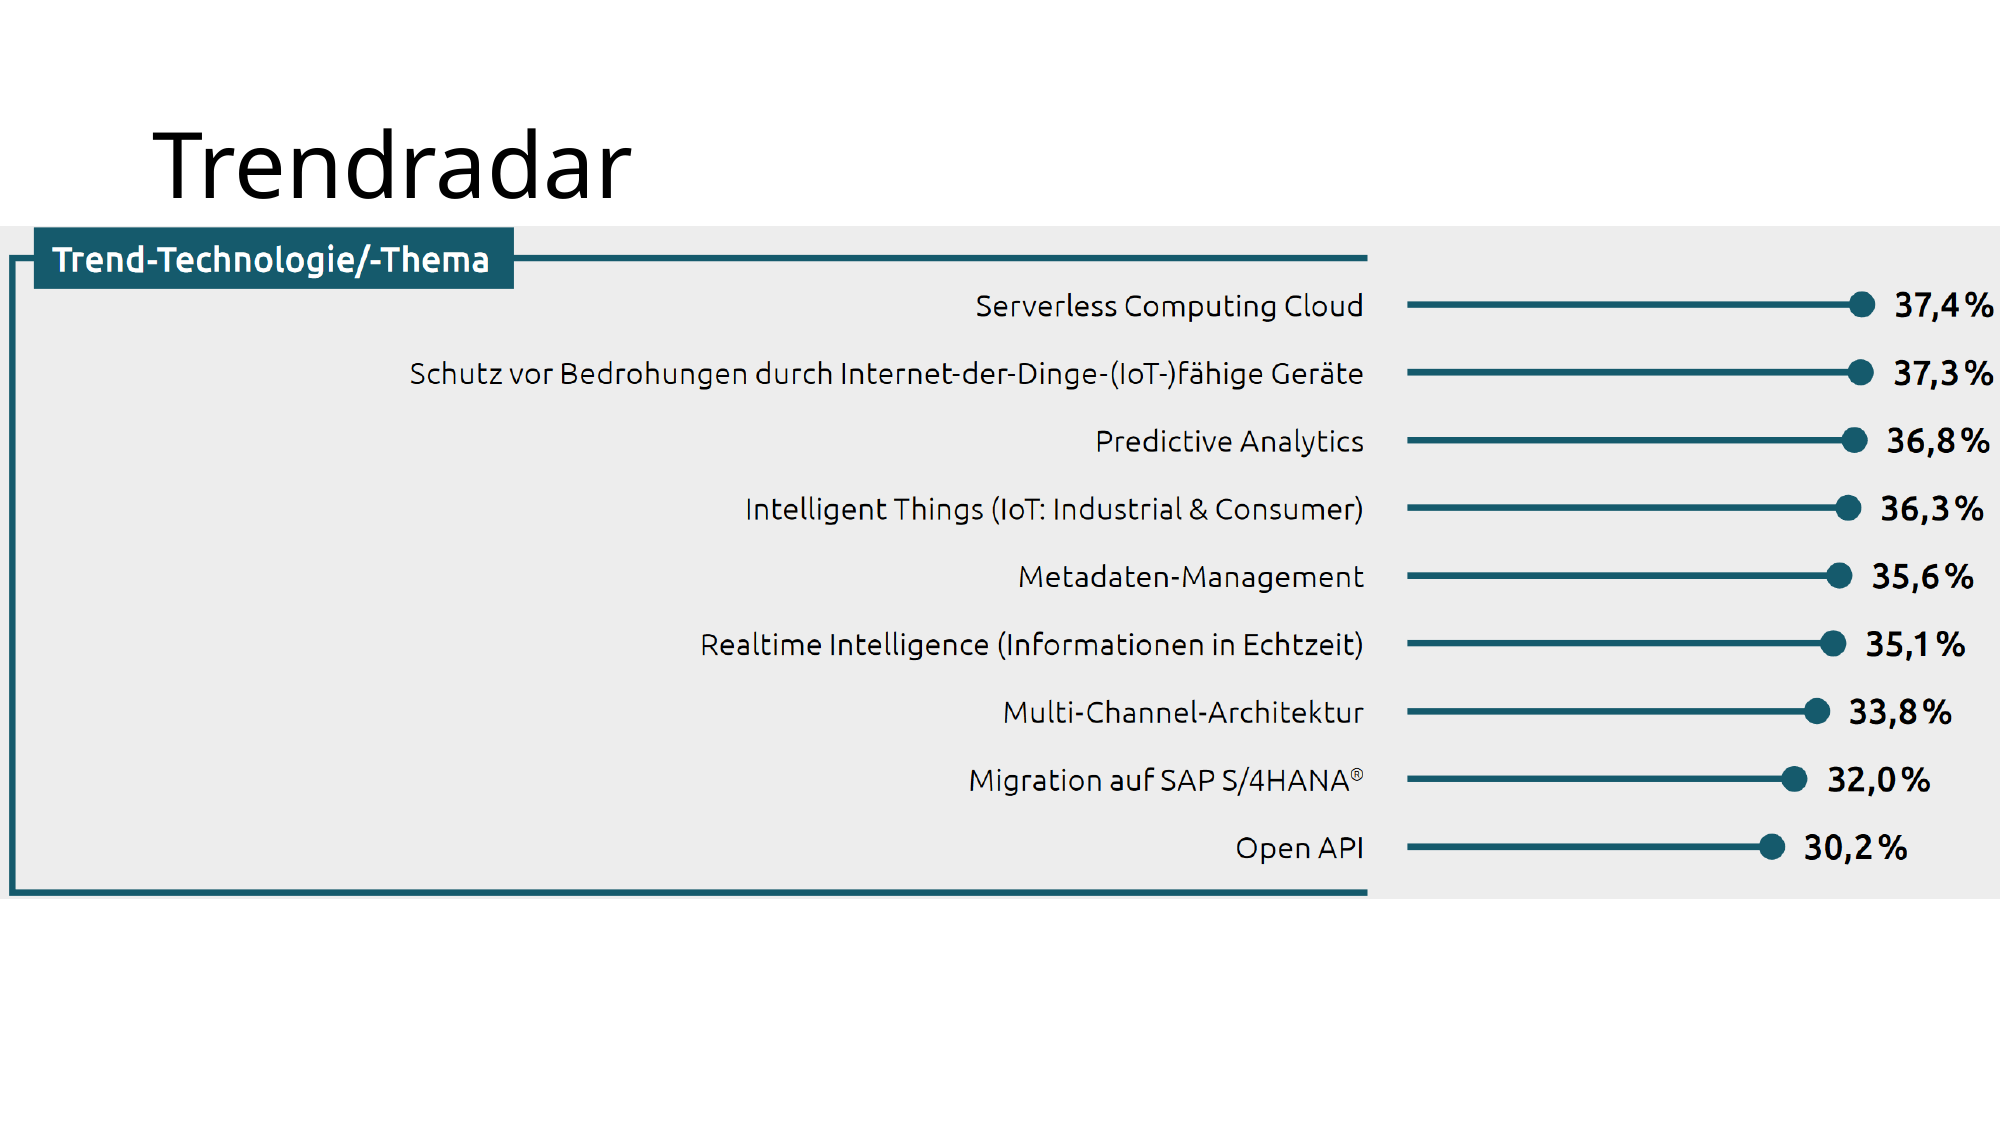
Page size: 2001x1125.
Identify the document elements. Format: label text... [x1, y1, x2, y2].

title Trendradar [137, 59, 1863, 225]
picture [0, 225, 2000, 899]
